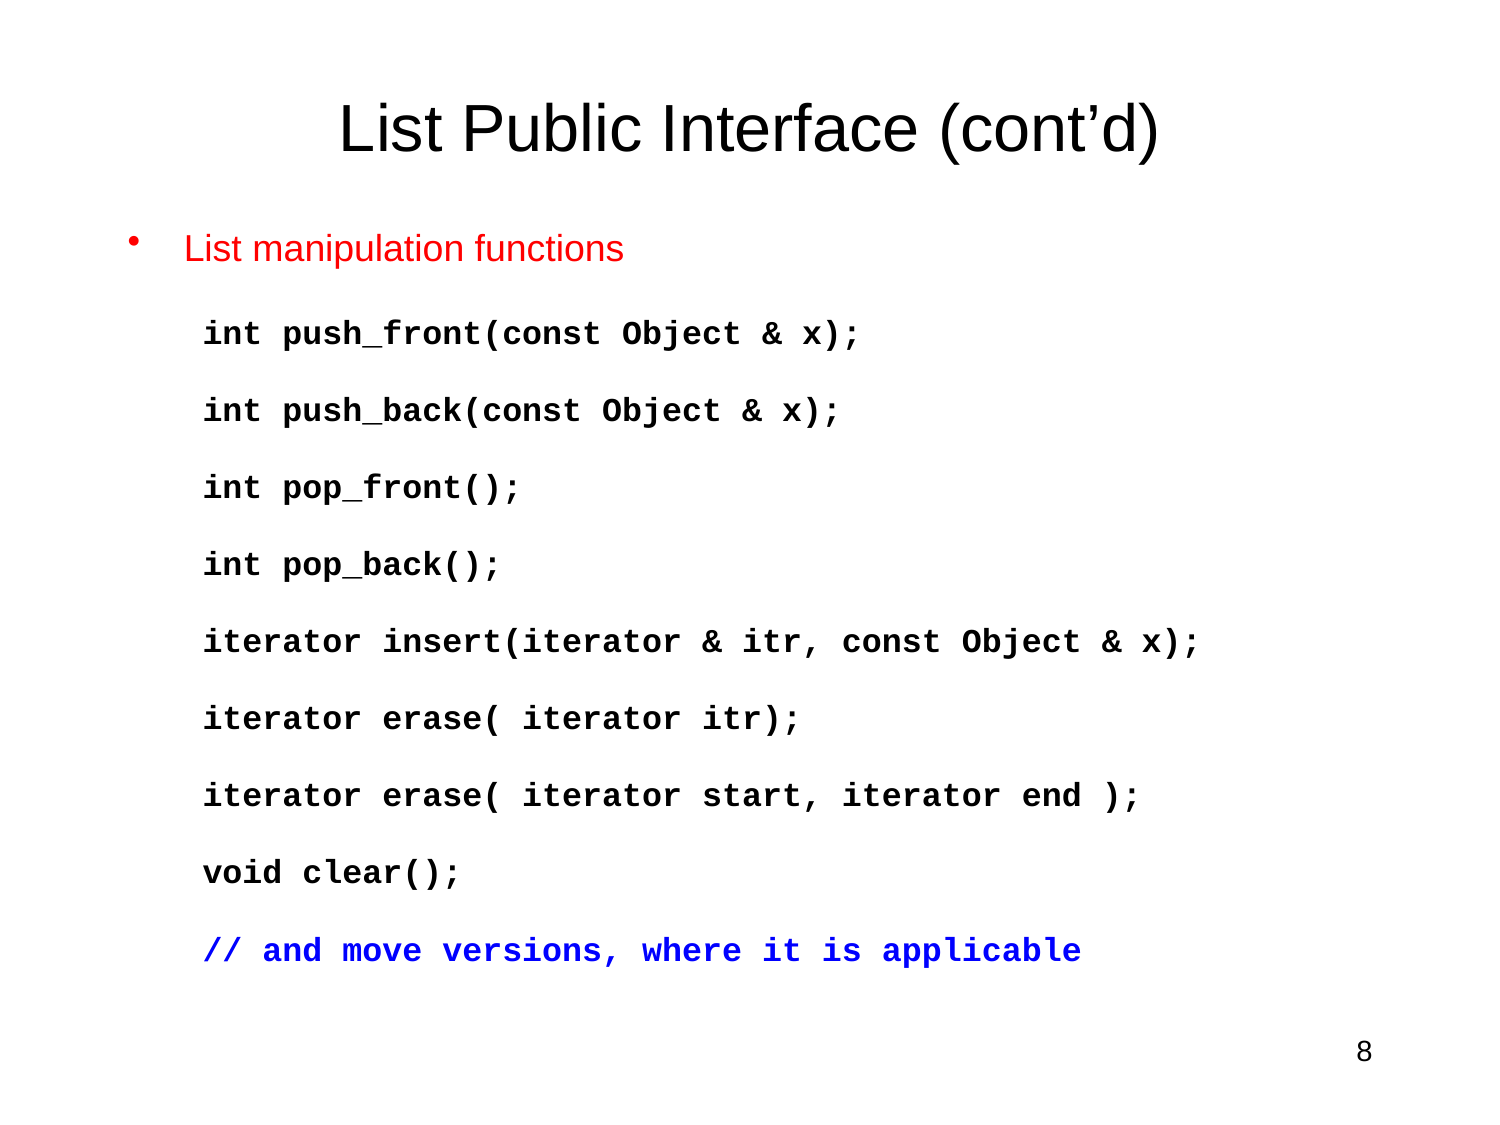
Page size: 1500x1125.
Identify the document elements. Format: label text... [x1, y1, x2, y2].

slide_number 8 [1074, 1024, 1388, 1101]
title List Public Interface (cont’d) [112, 62, 1388, 188]
list List manipulation functions int push_front(const Object & x); int push_back(const Object & x); int pop_front(); int pop_back(); iterator insert(iterator & itr, const Object & x); iterator erase( iterator itr); iterator erase( iterator start, iterator end ); void clear(); // and move versions, where it is applicable [112, 224, 1388, 1000]
